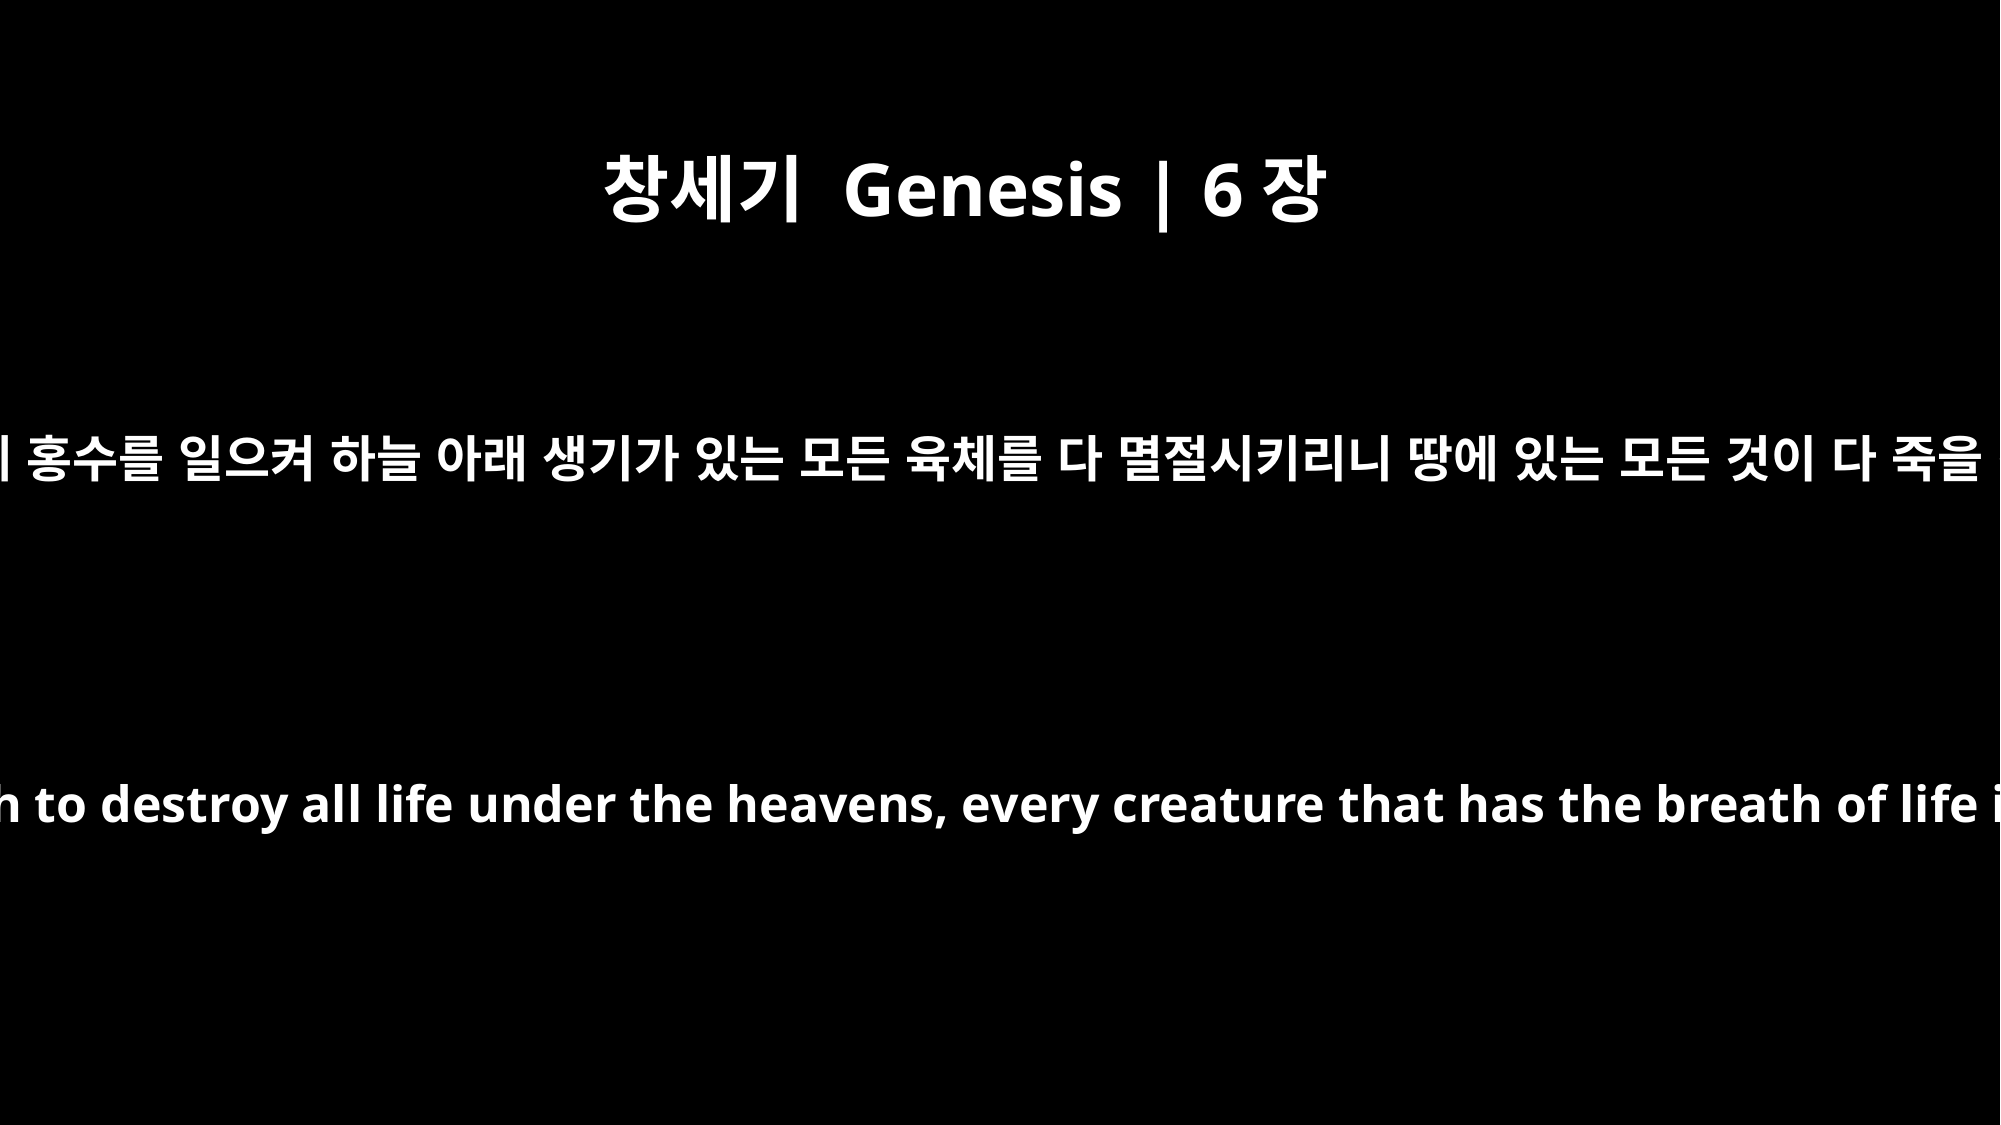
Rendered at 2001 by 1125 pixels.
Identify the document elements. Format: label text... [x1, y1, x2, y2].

text_box 창세기 Genesis | 6장 [587, 136, 1345, 239]
text_box 17 내가 곧 땅에 홍수를 일으켜 하늘 아래 생기가 있는 모든 육체를 다 멸절시키리니 땅에 있는 모든 것이 다 죽을 것이다. [0, 359, 2000, 495]
text_box I am going to bring floodwaters on the earth to destroy all life under the heavens, every creature that has the breath of life in it. Everything on earth will perish. [0, 764, 2000, 840]
